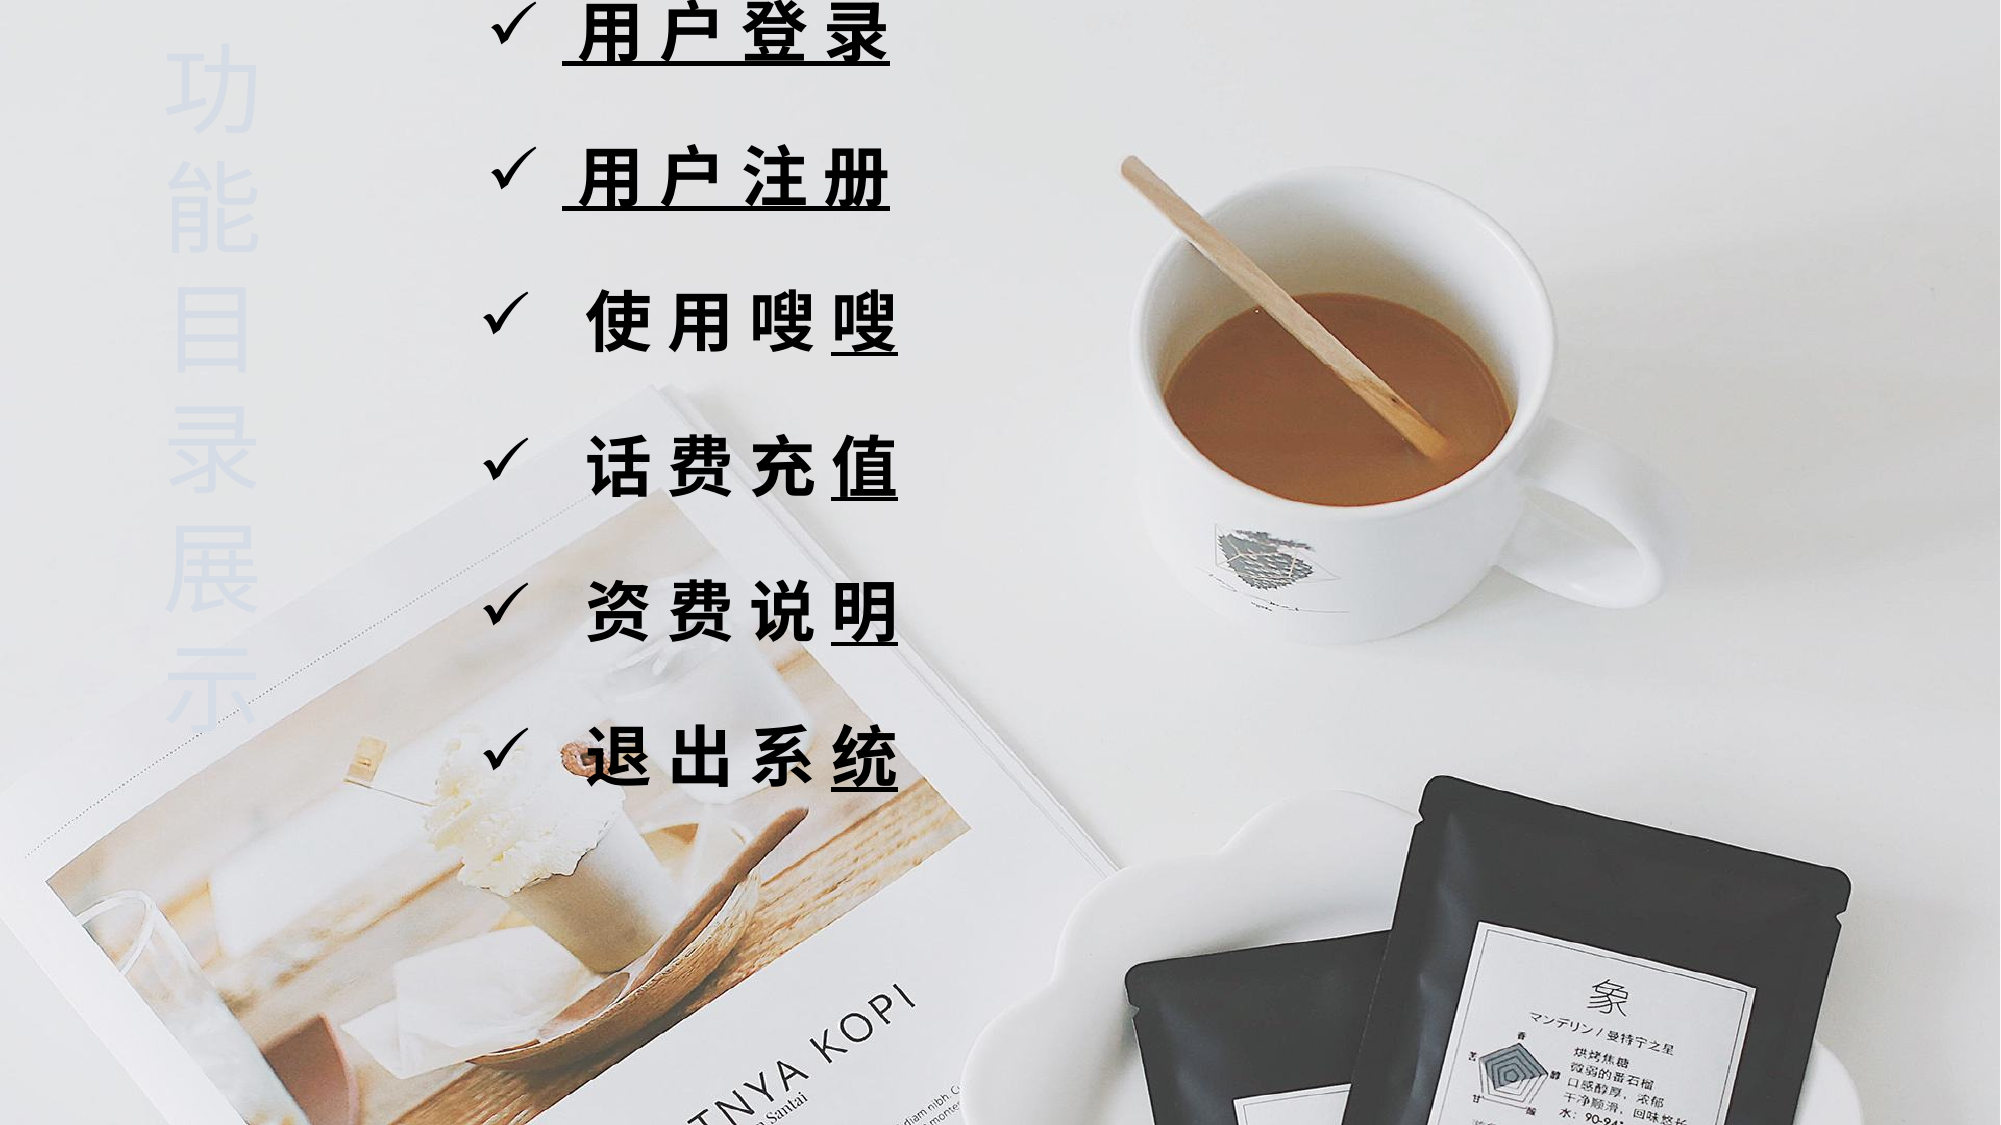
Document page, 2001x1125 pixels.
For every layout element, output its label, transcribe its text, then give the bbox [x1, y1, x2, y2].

text_box 用 户 登 录 用 户 注 册 使 用 嗖 嗖 话 费 充 值 资 费 说 明 退 出 系 统 [371, 29, 1005, 804]
picture [0, 0, 2001, 1125]
text_box 功能目录展示 [147, 18, 248, 753]
